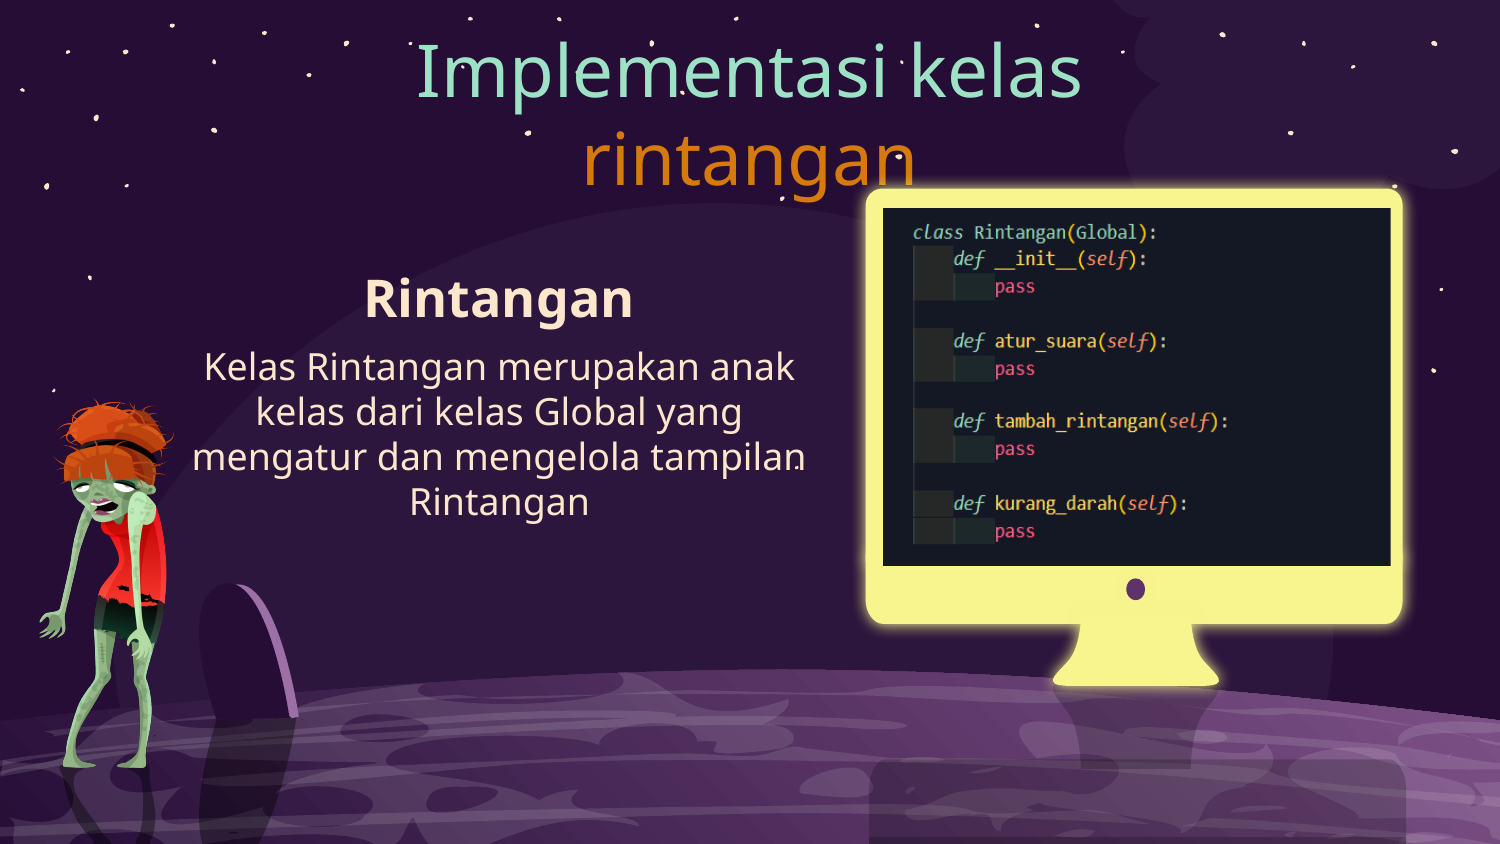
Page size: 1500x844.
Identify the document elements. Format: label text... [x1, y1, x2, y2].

text_box [1113, 0, 1500, 190]
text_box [173, 582, 300, 844]
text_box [31, 397, 182, 844]
subtitle Kelas Rintangan merupakan anak kelas dari kelas Global yang mengatur dan mengelola tampilan Rintangan [173, 345, 826, 521]
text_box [865, 188, 1407, 844]
text_box Rintangan [286, 268, 713, 325]
title Implementasi kelas rintangan [279, 60, 1159, 164]
picture [882, 208, 1391, 566]
